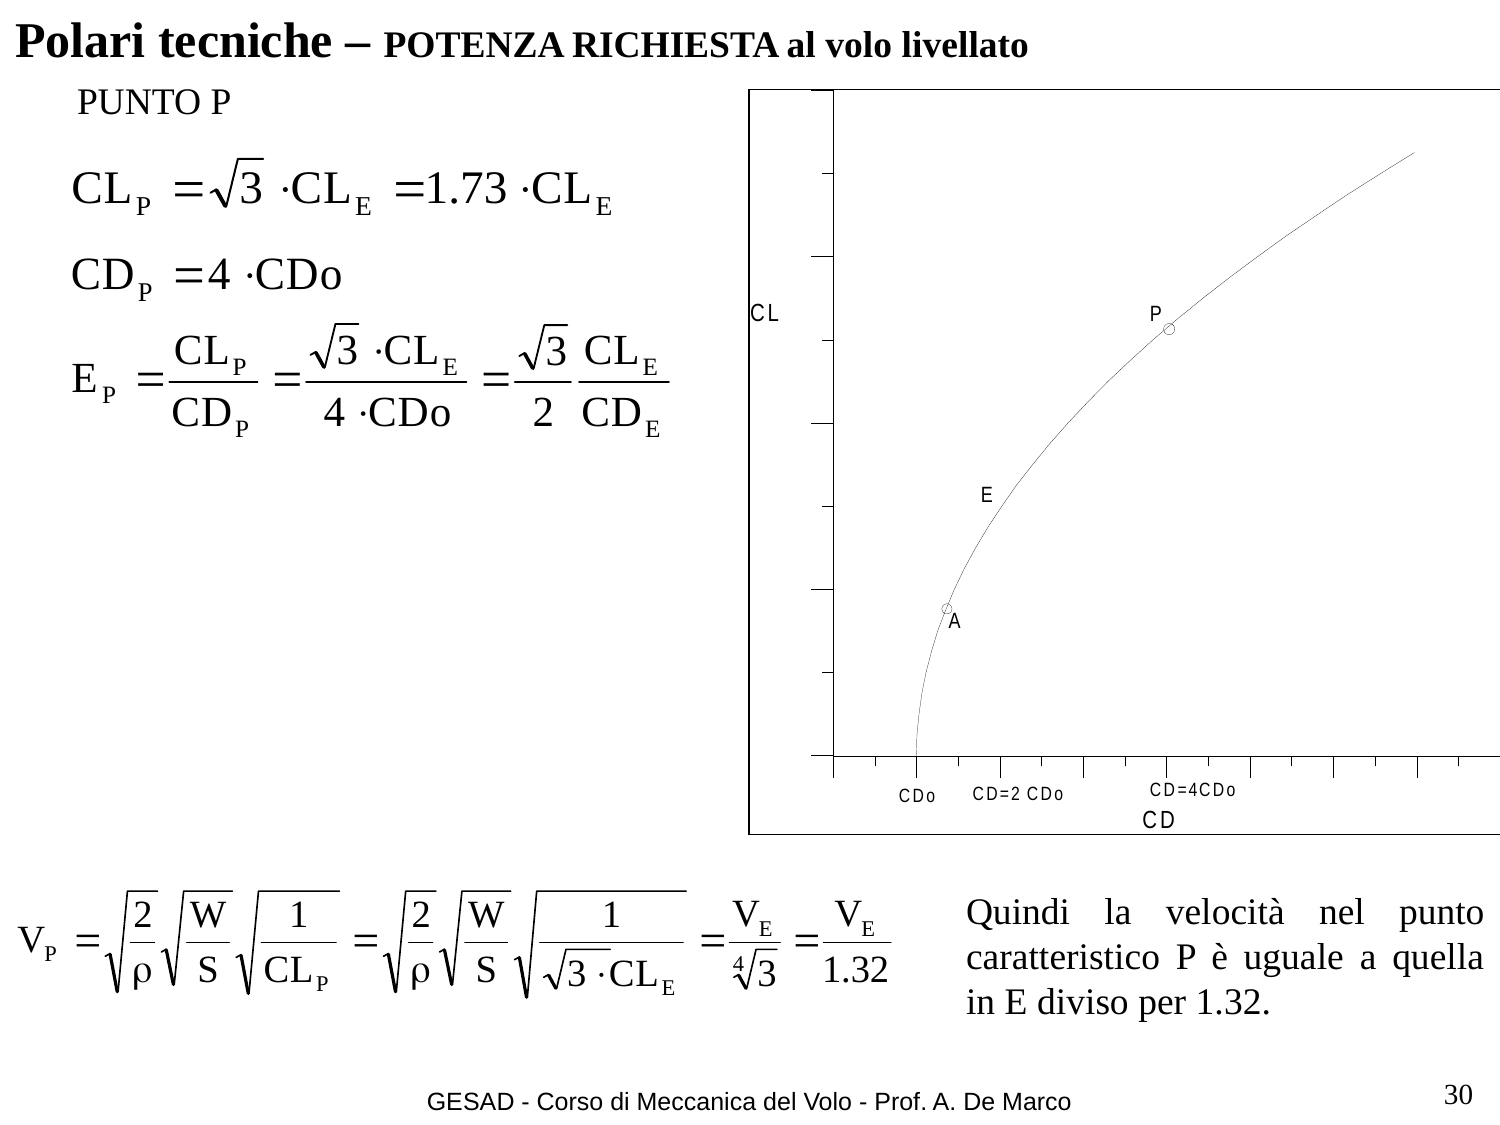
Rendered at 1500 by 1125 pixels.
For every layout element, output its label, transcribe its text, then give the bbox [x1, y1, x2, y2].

slide_number 30 [1086, 1067, 1489, 1114]
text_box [64, 148, 621, 224]
picture [749, 89, 1500, 835]
text_box PUNTO P [62, 69, 247, 130]
text_box Quindi la velocità nel punto caratteristico P è uguale a quella in E diviso per 1.32. [951, 879, 1500, 1030]
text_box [64, 314, 680, 447]
footer GESAD - Corso di Meccanica del Volo - Prof. A. De Marco [300, 1077, 1200, 1125]
title Polari tecniche – POTENZA RICHIESTA al volo livellato [0, 1, 1353, 75]
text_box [11, 881, 898, 1007]
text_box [64, 243, 349, 310]
